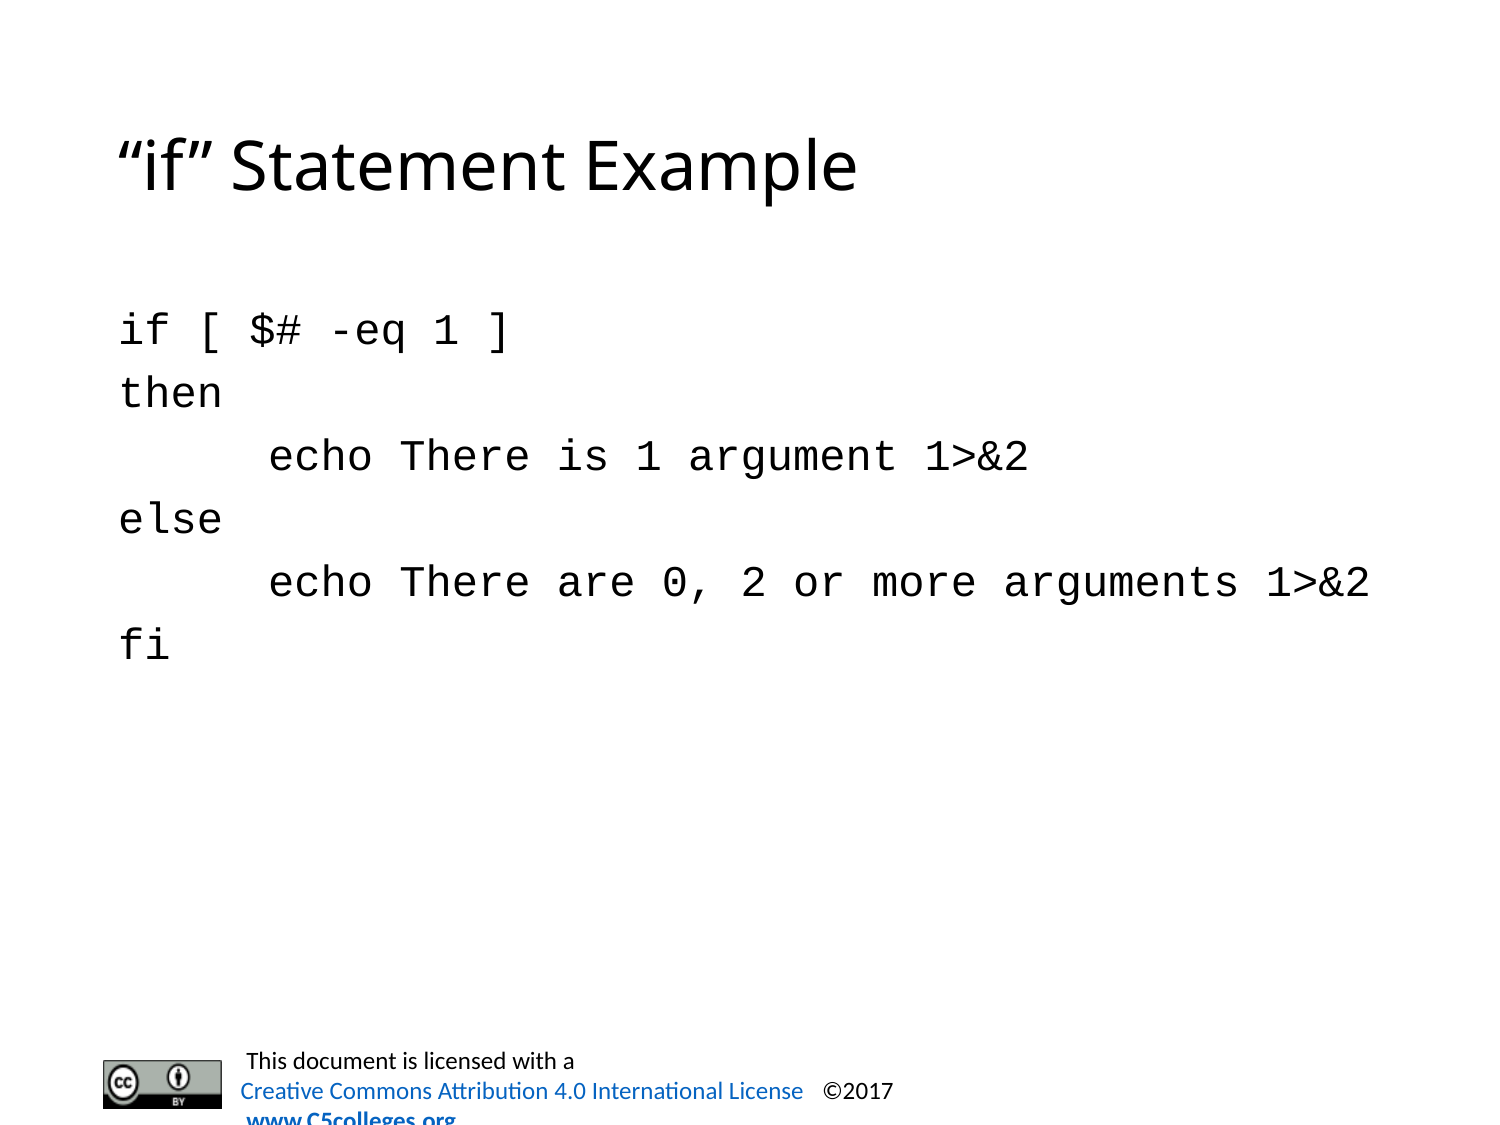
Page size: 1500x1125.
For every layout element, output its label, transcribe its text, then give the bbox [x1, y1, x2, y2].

picture [103, 1060, 222, 1109]
list if [ $# -eq 1 ] then echo There is 1 argument 1>&2 else echo There are 0, 2 or more arguments 1>&2 fi [103, 299, 1397, 1014]
title “if” Statement Example [103, 59, 1397, 278]
